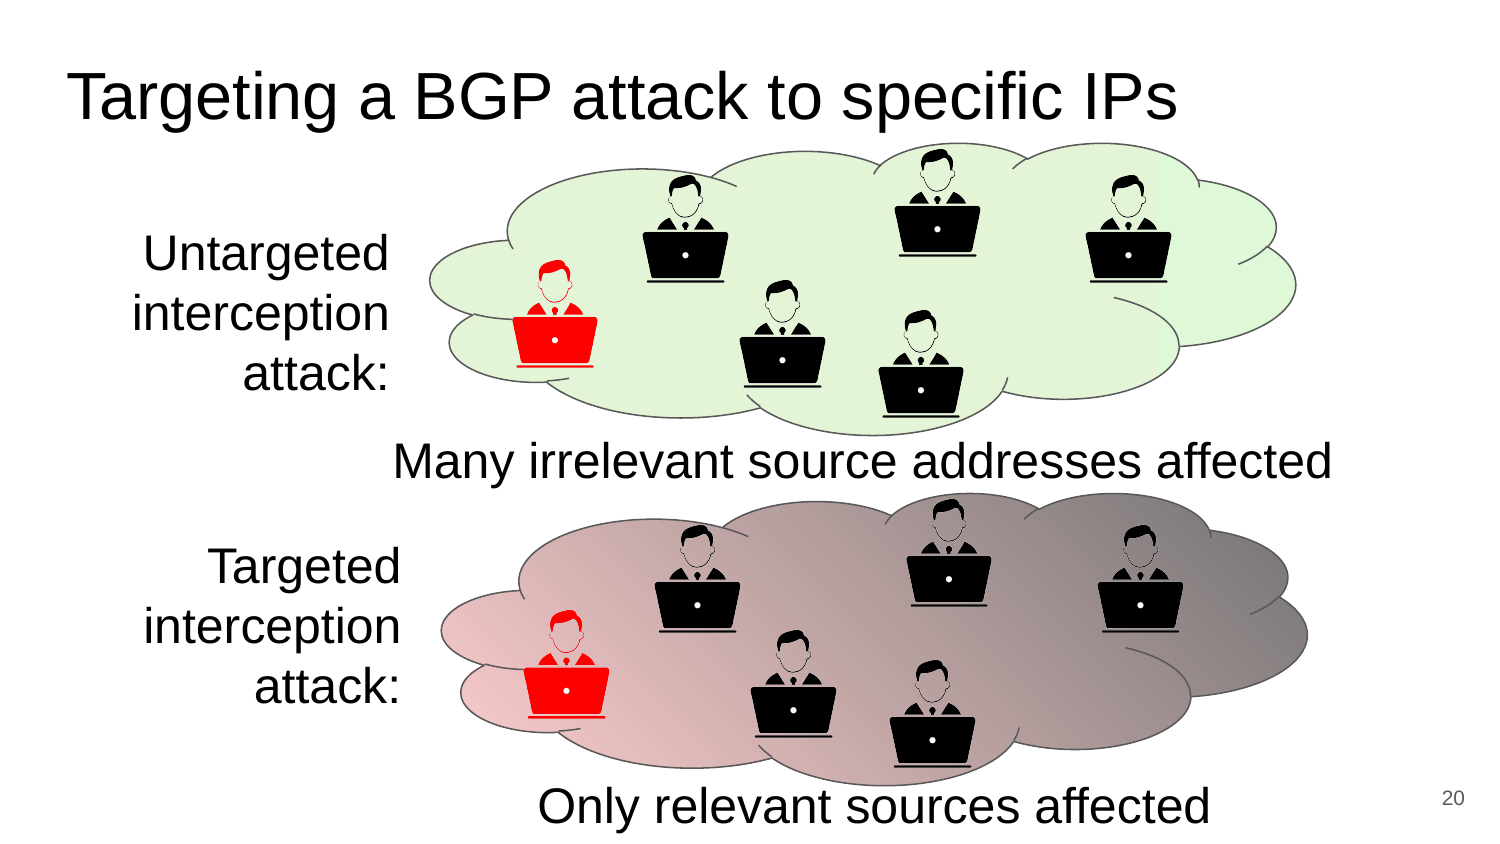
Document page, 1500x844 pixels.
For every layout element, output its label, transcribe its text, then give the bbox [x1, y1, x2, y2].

text_box [441, 493, 1308, 758]
picture [638, 518, 844, 746]
text_box Many irrelevant source addresses affected [348, 413, 1378, 493]
picture [889, 492, 1000, 615]
picture [1081, 518, 1191, 642]
picture [495, 253, 606, 377]
slide_number 20 [1389, 764, 1480, 830]
text_box Untargeted interception attack: [112, 205, 406, 446]
picture [878, 142, 988, 265]
picture [861, 303, 972, 426]
text_box [429, 143, 1296, 413]
picture [507, 603, 617, 727]
picture [873, 653, 983, 776]
text_box Only relevant sources affected [397, 758, 1352, 844]
picture [626, 168, 833, 396]
text_box Targeted interception attack: [123, 518, 417, 759]
title Targeting a BGP attack to specific IPs [51, 37, 1449, 132]
picture [1069, 168, 1179, 291]
